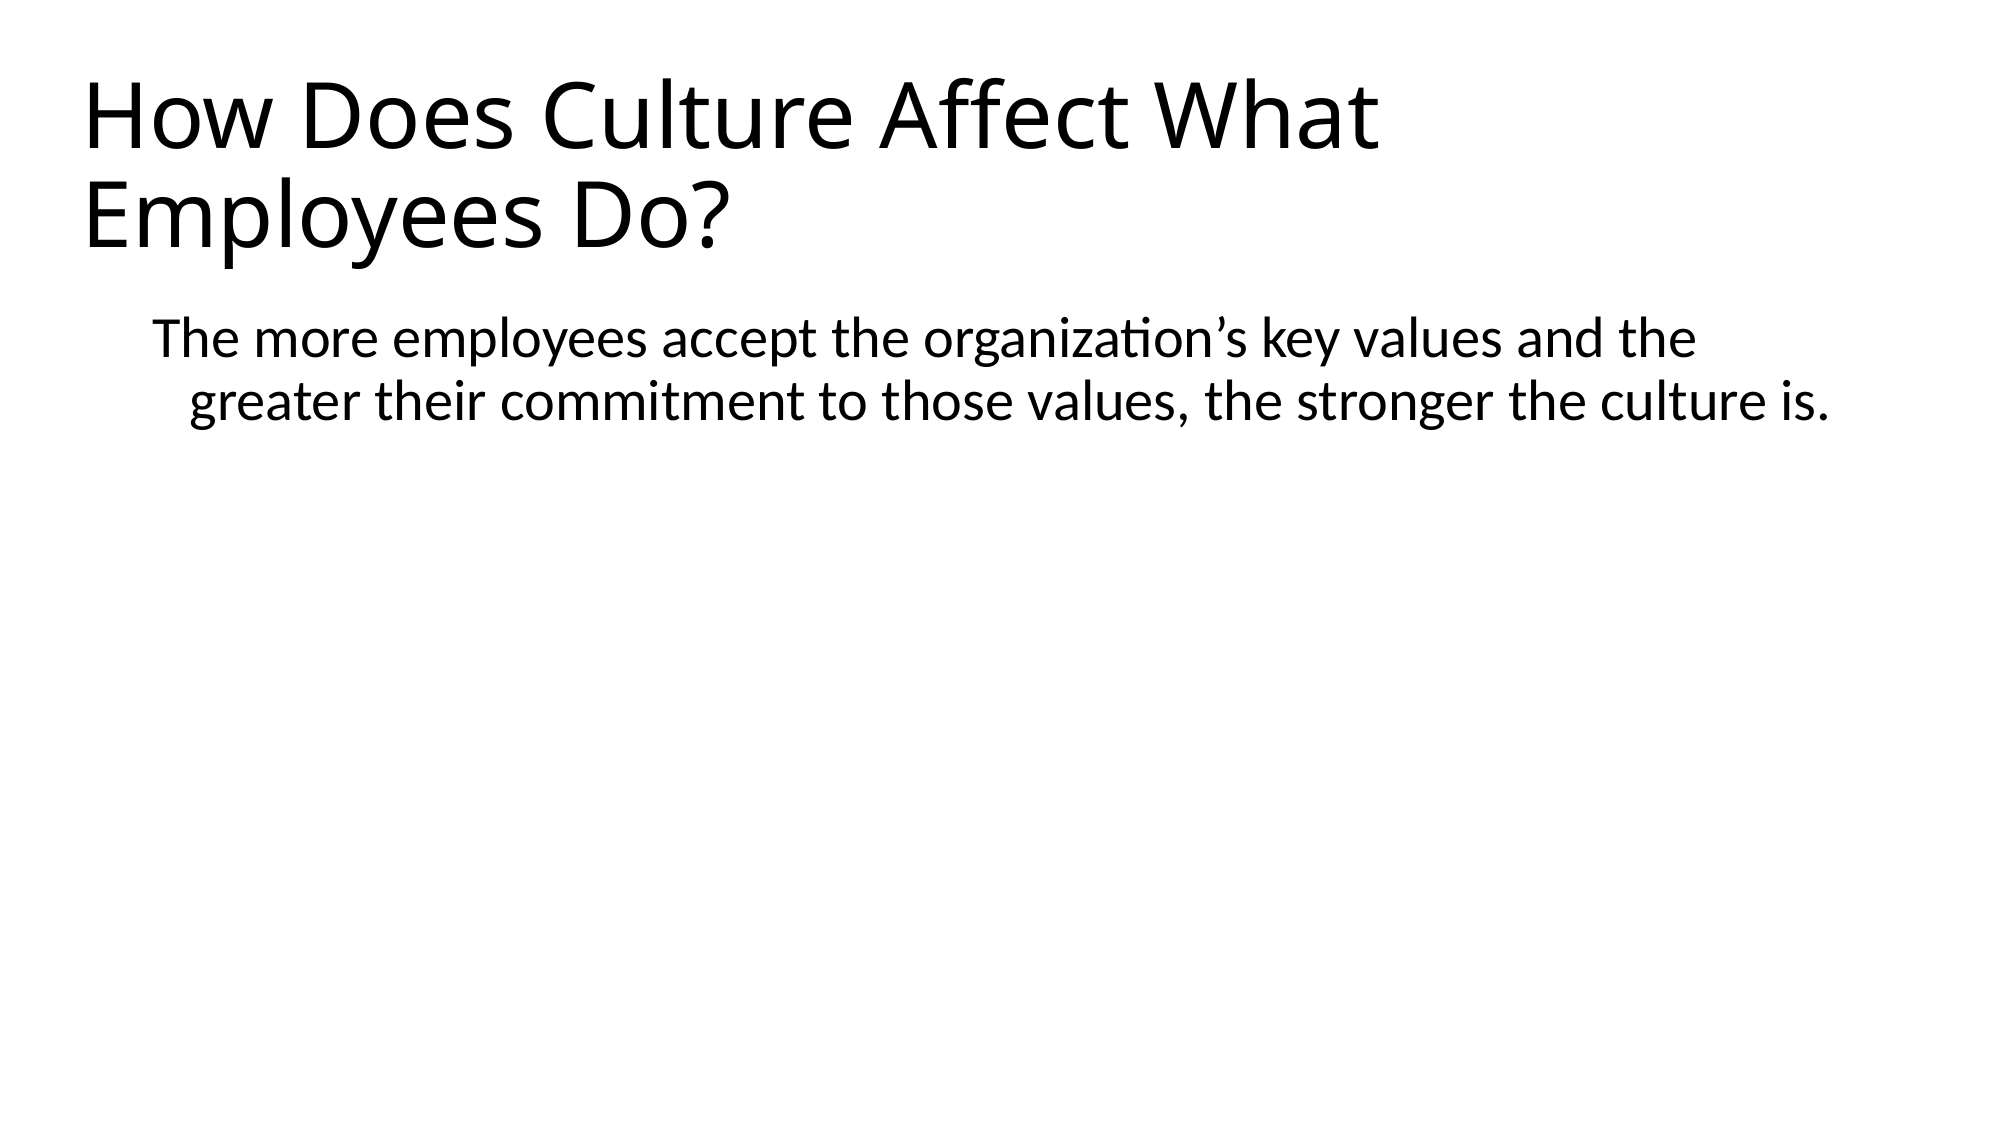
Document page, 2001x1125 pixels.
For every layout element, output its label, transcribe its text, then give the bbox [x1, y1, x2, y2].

list The more employees accept the organization’s key values and the greater their commitment to those values, the stronger the culture is. [137, 299, 1863, 1014]
title How Does Culture Affect What Employees Do? [66, 59, 1863, 278]
